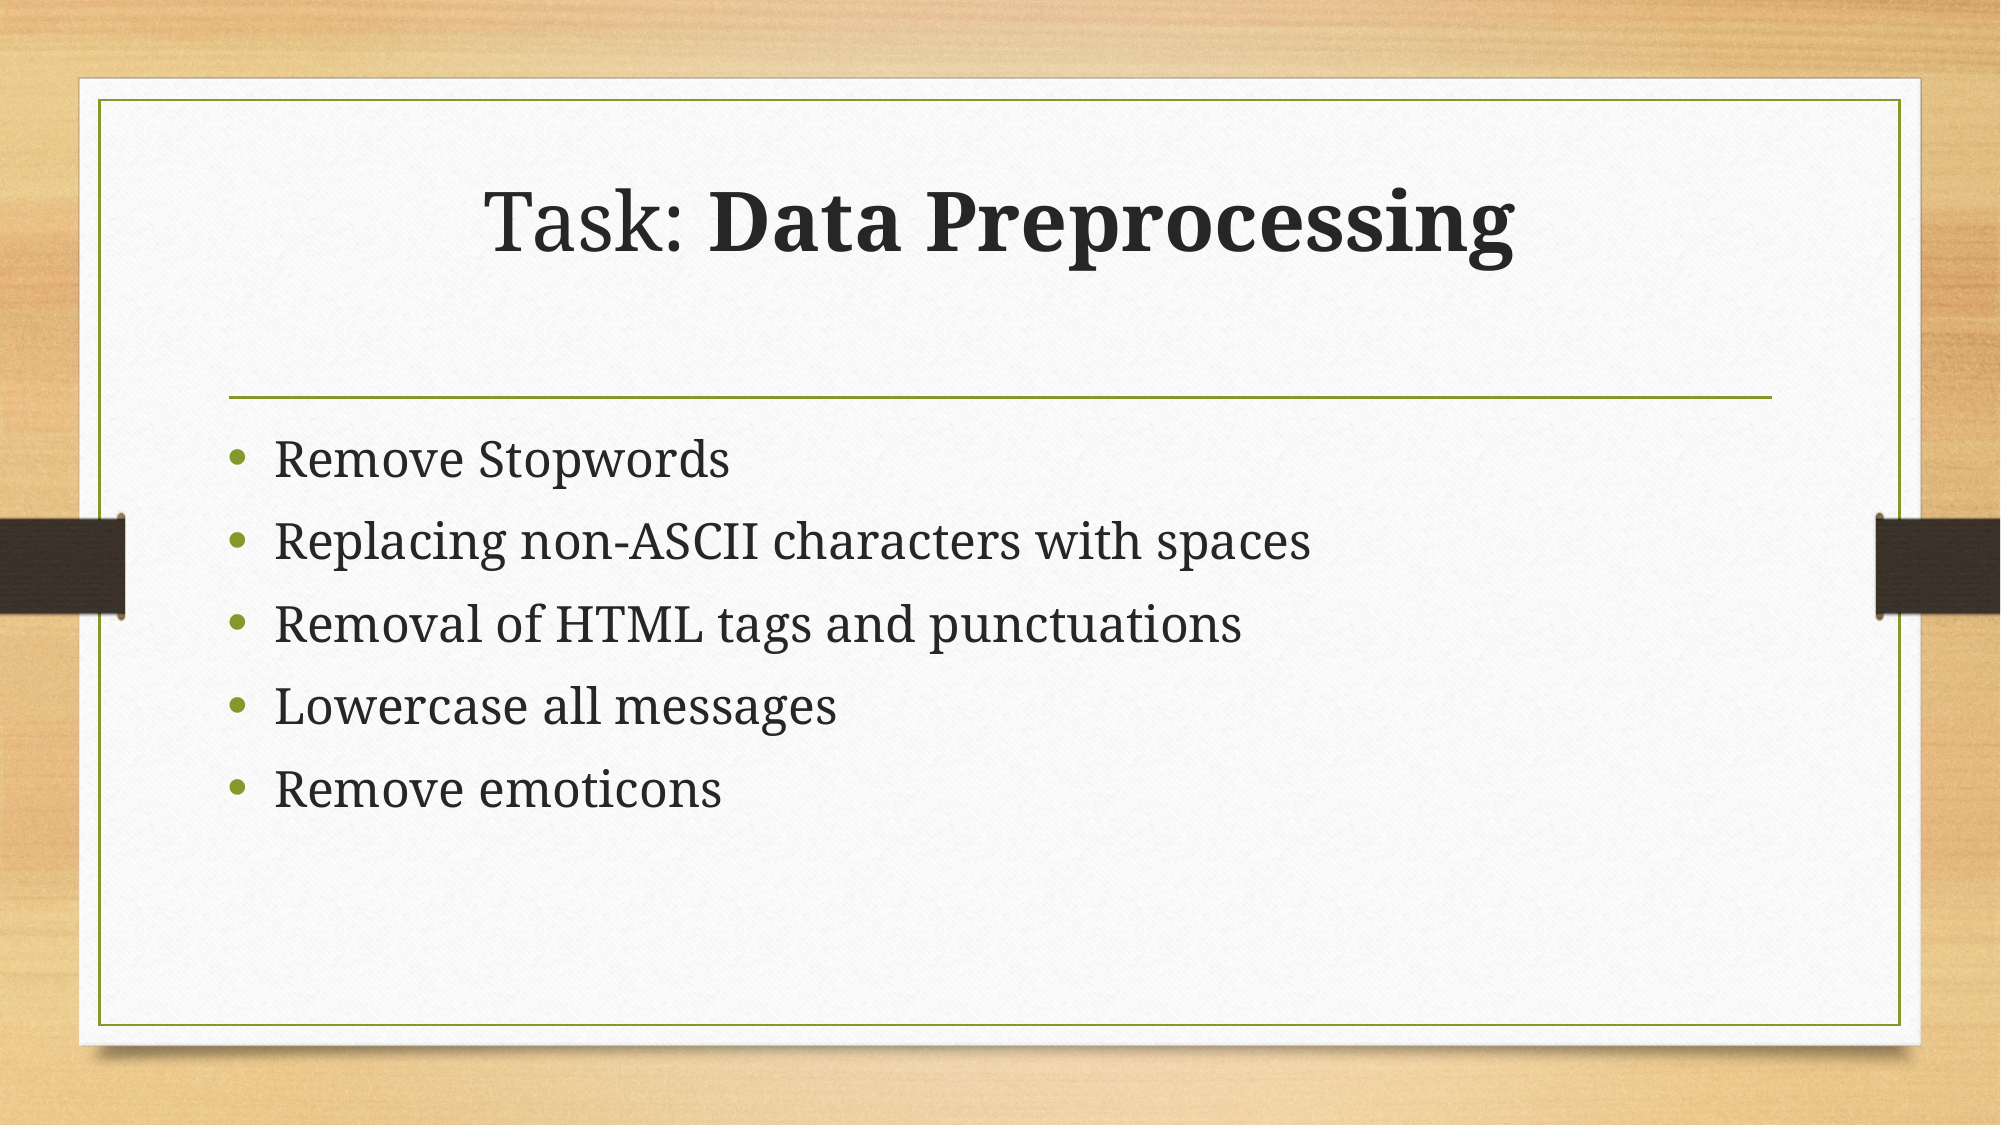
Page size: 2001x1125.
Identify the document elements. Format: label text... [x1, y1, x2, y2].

list Remove Stopwords Replacing non-ASCII characters with spaces Removal of HTML tags and punctuations Lowercase all messages Remove emoticons [212, 419, 1788, 964]
picture [0, 0, 2001, 1125]
title Task: Data Preprocessing [212, 161, 1788, 375]
